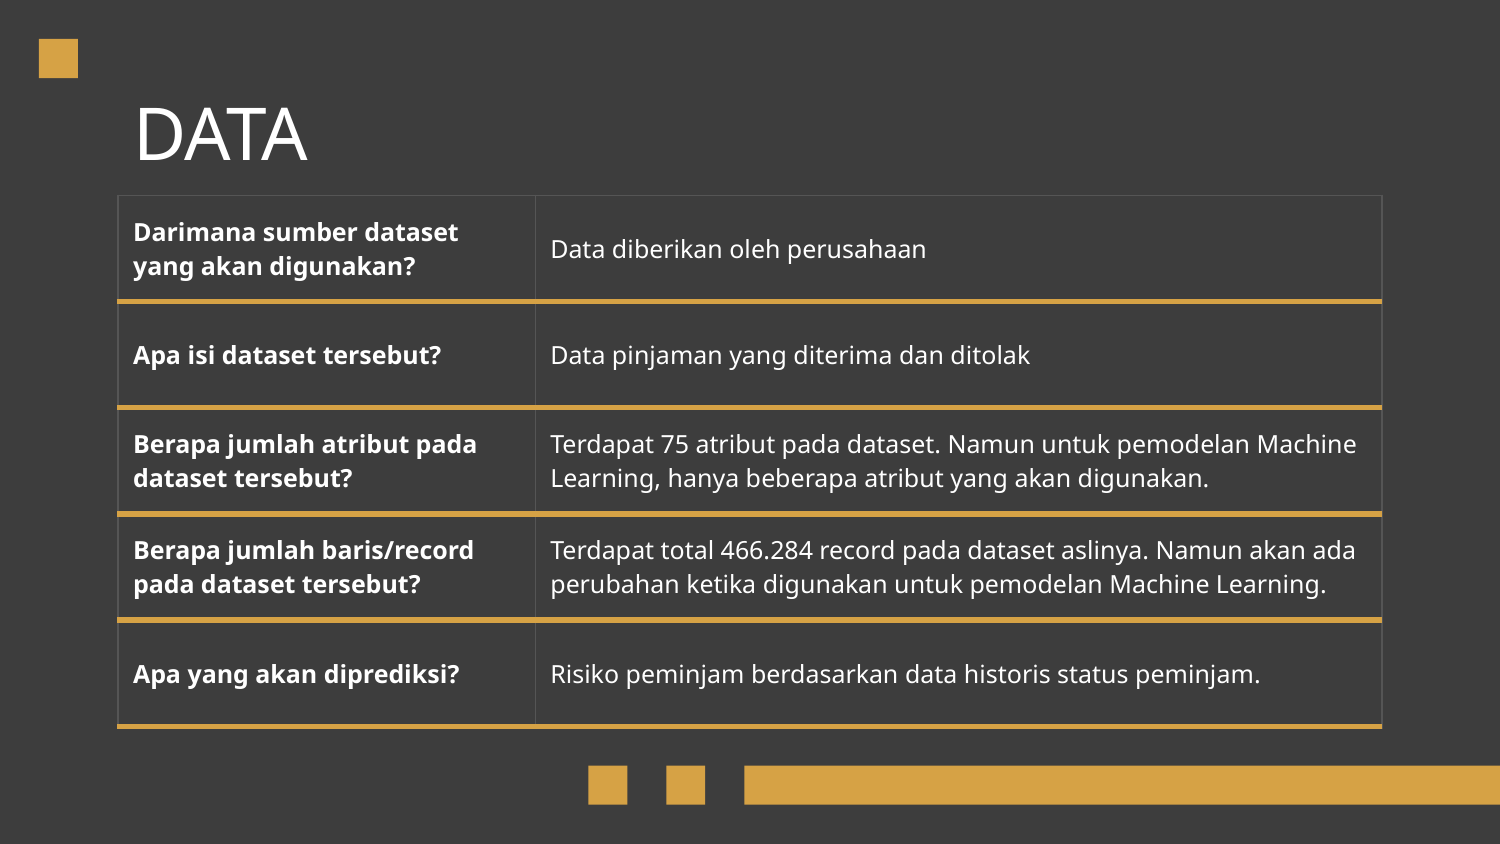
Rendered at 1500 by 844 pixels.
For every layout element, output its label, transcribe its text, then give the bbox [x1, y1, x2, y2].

table_cell Data pinjaman yang diterima dan ditolak [536, 304, 1381, 405]
table_header Darimana sumber dataset yang akan digunakan? [119, 196, 535, 299]
table_cell Berapa jumlah baris/record pada dataset tersebut? [119, 517, 535, 617]
table_cell Berapa jumlah atribut pada dataset tersebut? [119, 410, 535, 511]
table_cell Terdapat 75 atribut pada dataset. Namun untuk pemodelan Machine Learning, hanya beberapa atribut yang akan digunakan. [536, 410, 1381, 511]
title DATA [118, 72, 1382, 167]
table_cell Terdapat total 466.284 record pada dataset aslinya. Namun akan ada perubahan ketika digunakan untuk pemodelan Machine Learning. [536, 517, 1381, 617]
table_cell Apa isi dataset tersebut? [119, 304, 535, 405]
table_cell Apa yang akan diprediksi? [119, 623, 535, 724]
table_cell Risiko peminjam berdasarkan data historis status peminjam. [536, 623, 1381, 724]
table_header Data diberikan oleh perusahaan [536, 196, 1381, 299]
